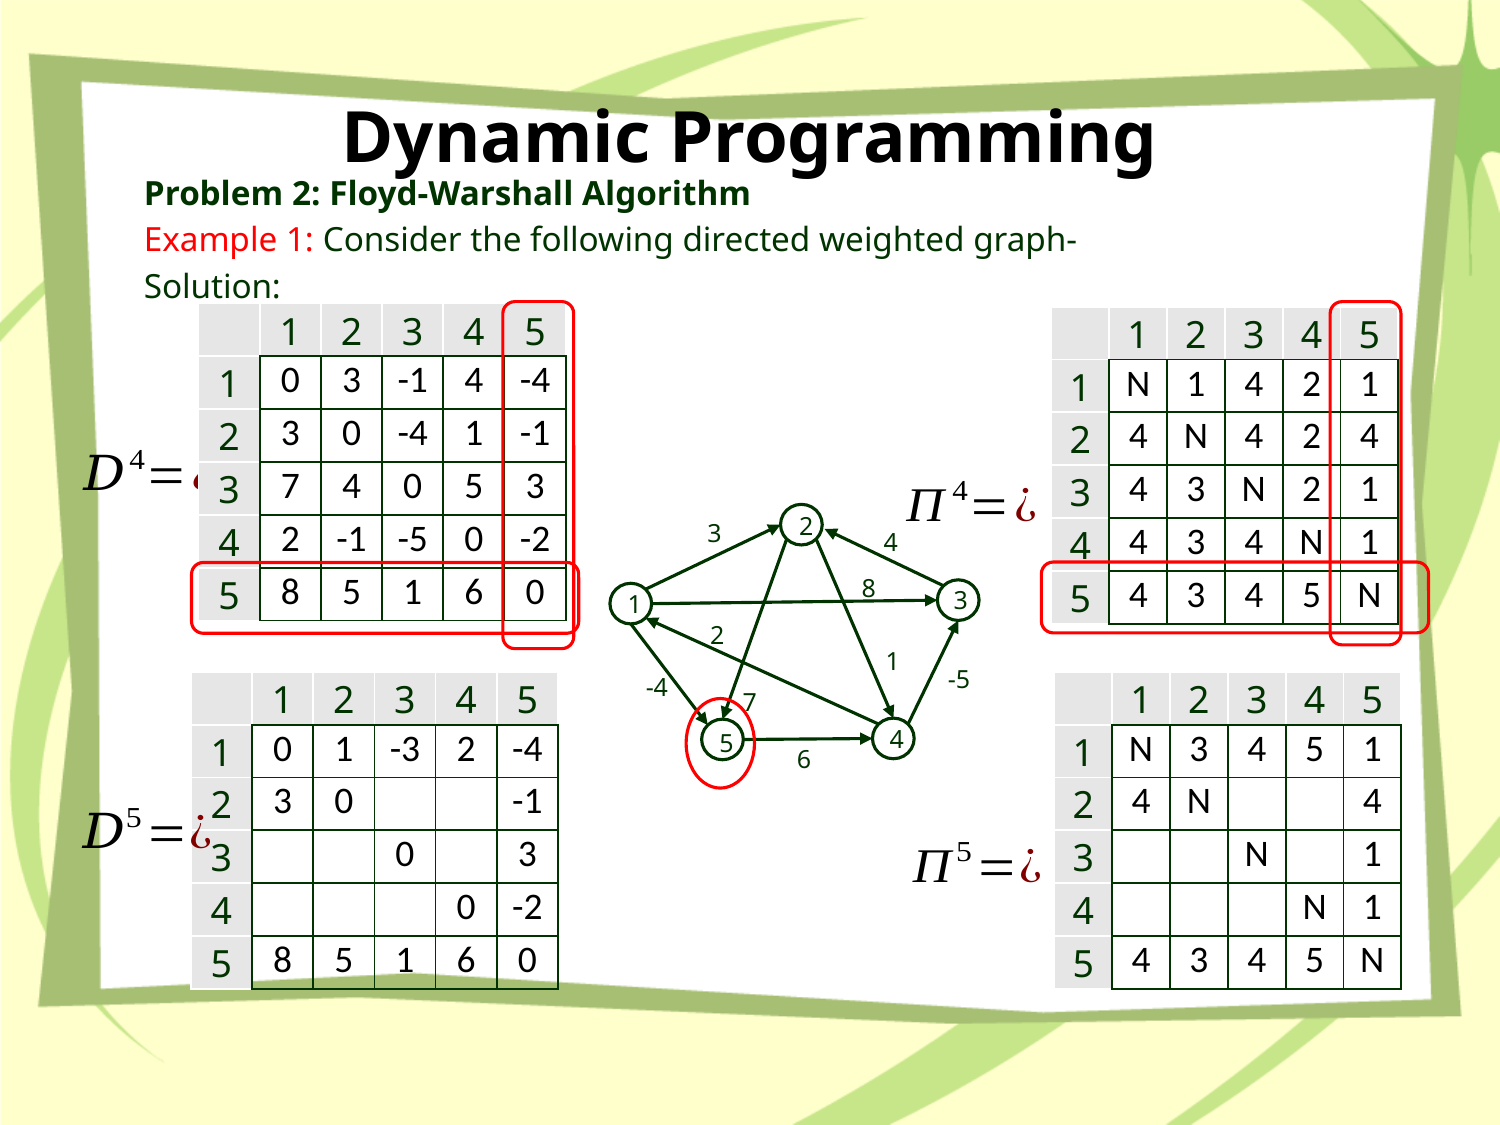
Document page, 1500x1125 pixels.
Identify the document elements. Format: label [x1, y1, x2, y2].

table_cell [314, 884, 374, 935]
table_cell [1171, 831, 1227, 882]
table_cell [444, 463, 501, 514]
table_cell [444, 357, 501, 408]
table_cell [1168, 519, 1224, 560]
table_cell [1344, 778, 1400, 829]
table_cell [1344, 726, 1400, 777]
table_cell [498, 937, 557, 988]
table_cell [375, 937, 435, 988]
table_cell [1055, 831, 1111, 882]
table_cell [1229, 778, 1285, 829]
table_cell [1287, 937, 1343, 988]
table_header [444, 304, 504, 355]
table_cell [1055, 778, 1111, 829]
table_cell [1171, 726, 1227, 777]
table_cell [1226, 466, 1282, 517]
table_header [192, 673, 251, 724]
table_cell [1287, 831, 1343, 882]
table_cell [1055, 884, 1111, 935]
table_cell [1113, 778, 1169, 829]
table_cell [1055, 937, 1111, 988]
table_header [1168, 308, 1224, 359]
table_cell [1168, 360, 1224, 411]
table_header [375, 673, 435, 724]
table_cell [1171, 778, 1227, 829]
table_cell [192, 726, 251, 777]
table_header [1229, 673, 1285, 724]
table_cell [1287, 778, 1343, 829]
title [591, 185, 596, 194]
table_cell [1052, 466, 1108, 517]
table_cell [192, 937, 251, 988]
table_cell [253, 937, 312, 988]
table_cell [1226, 519, 1282, 560]
table_cell [1113, 884, 1169, 935]
table_cell [1344, 884, 1400, 935]
table_cell [498, 831, 557, 882]
table_header [1284, 308, 1330, 359]
table_header [498, 673, 557, 724]
title [75, 75, 1425, 194]
table_cell [253, 726, 312, 777]
table_header [261, 304, 320, 355]
table_cell [383, 516, 442, 561]
table_header [253, 673, 312, 724]
table_cell [1171, 937, 1227, 988]
table_header [1055, 673, 1111, 724]
table_cell [444, 410, 501, 461]
table_header [383, 304, 442, 355]
table_cell [1287, 884, 1343, 935]
table_cell [1284, 360, 1329, 411]
table_header [1344, 673, 1400, 724]
table_cell [1110, 466, 1166, 517]
table_cell [1110, 360, 1166, 411]
table_header [1287, 673, 1343, 724]
table_cell [261, 410, 320, 461]
table_cell [383, 410, 442, 461]
table_cell [1229, 884, 1285, 935]
table_cell [498, 726, 557, 777]
table_cell [375, 726, 435, 777]
table_cell [383, 463, 442, 514]
table_header [1110, 308, 1166, 359]
table_cell [1229, 937, 1285, 988]
table_cell [1229, 831, 1285, 882]
table_cell [1284, 519, 1329, 560]
table_cell [1052, 519, 1108, 561]
table_cell [192, 884, 251, 935]
table_cell [1110, 519, 1166, 560]
table_cell [1284, 466, 1329, 517]
table_cell [1052, 360, 1108, 411]
table_cell [1055, 726, 1111, 777]
table_cell [1110, 413, 1166, 464]
table_cell [1287, 726, 1343, 777]
table_cell [314, 937, 374, 988]
table_cell [1344, 937, 1400, 988]
table_cell [199, 410, 259, 461]
table_cell [322, 463, 381, 514]
table_cell [322, 357, 381, 408]
text_box [190, 300, 580, 650]
table_cell [1226, 360, 1282, 411]
table_cell [1168, 413, 1224, 464]
table_cell [375, 884, 435, 935]
text_box [609, 502, 995, 790]
picture [0, 0, 1500, 1125]
table_cell [253, 831, 312, 882]
table_cell [1113, 831, 1169, 882]
table_cell [199, 516, 259, 561]
table_cell [192, 831, 251, 882]
title [151, 185, 157, 192]
table_cell [1113, 937, 1169, 988]
table_header [1052, 308, 1108, 359]
table_cell [314, 778, 374, 829]
table_header [1171, 673, 1227, 724]
table_header [322, 304, 381, 355]
text_box [1040, 300, 1430, 646]
table_cell [1113, 726, 1169, 777]
table_header [199, 304, 259, 355]
table_cell [199, 463, 259, 514]
table_cell [1229, 726, 1285, 777]
table_cell [436, 937, 496, 988]
table_cell [261, 516, 320, 561]
table_cell [383, 357, 442, 408]
table_cell [498, 884, 557, 935]
table_cell [261, 463, 320, 514]
table_header [1226, 308, 1282, 359]
table_cell [1226, 413, 1282, 464]
table_cell [314, 726, 374, 777]
table_cell [436, 831, 496, 882]
table_cell [436, 778, 496, 829]
table_cell [192, 778, 251, 829]
table_cell [322, 516, 381, 561]
table_cell [444, 516, 501, 561]
table_cell [253, 884, 312, 935]
table_cell [253, 778, 312, 829]
table_cell [1052, 413, 1108, 464]
table_cell [375, 778, 435, 829]
table_header [314, 673, 374, 724]
table_cell [1344, 831, 1400, 882]
table_cell [436, 884, 496, 935]
table_cell [498, 778, 557, 829]
table_cell [436, 726, 496, 777]
table_cell [1171, 884, 1227, 935]
table_cell [199, 357, 259, 408]
table_cell [314, 831, 374, 882]
table_cell [322, 410, 381, 461]
table_cell [375, 831, 435, 882]
table_cell [1168, 466, 1224, 517]
table_cell [1284, 413, 1329, 464]
table_cell [261, 357, 320, 408]
table_header [436, 673, 496, 724]
table_header [1113, 673, 1169, 724]
